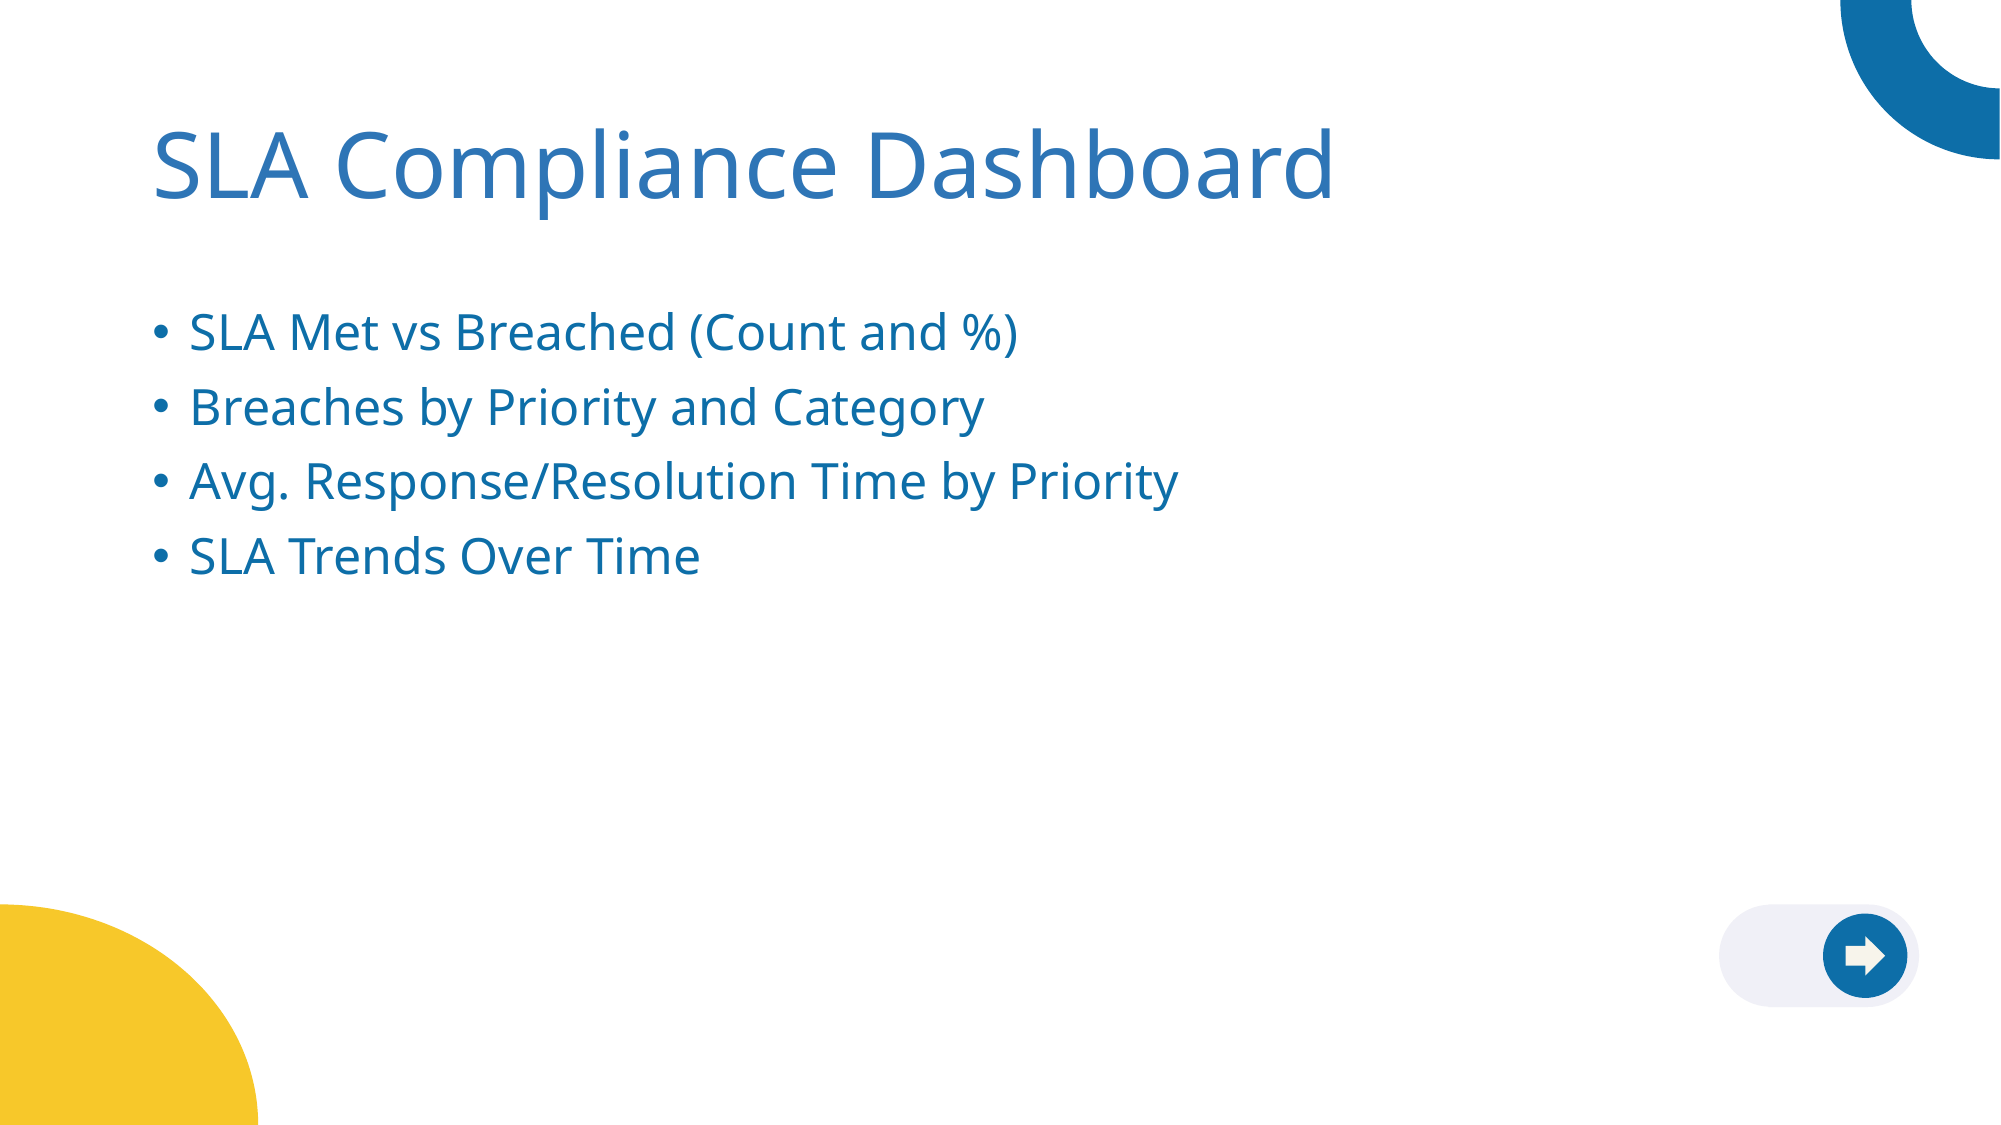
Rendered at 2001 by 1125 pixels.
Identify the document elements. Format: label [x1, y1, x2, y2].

text_box [0, 0, 2000, 1125]
